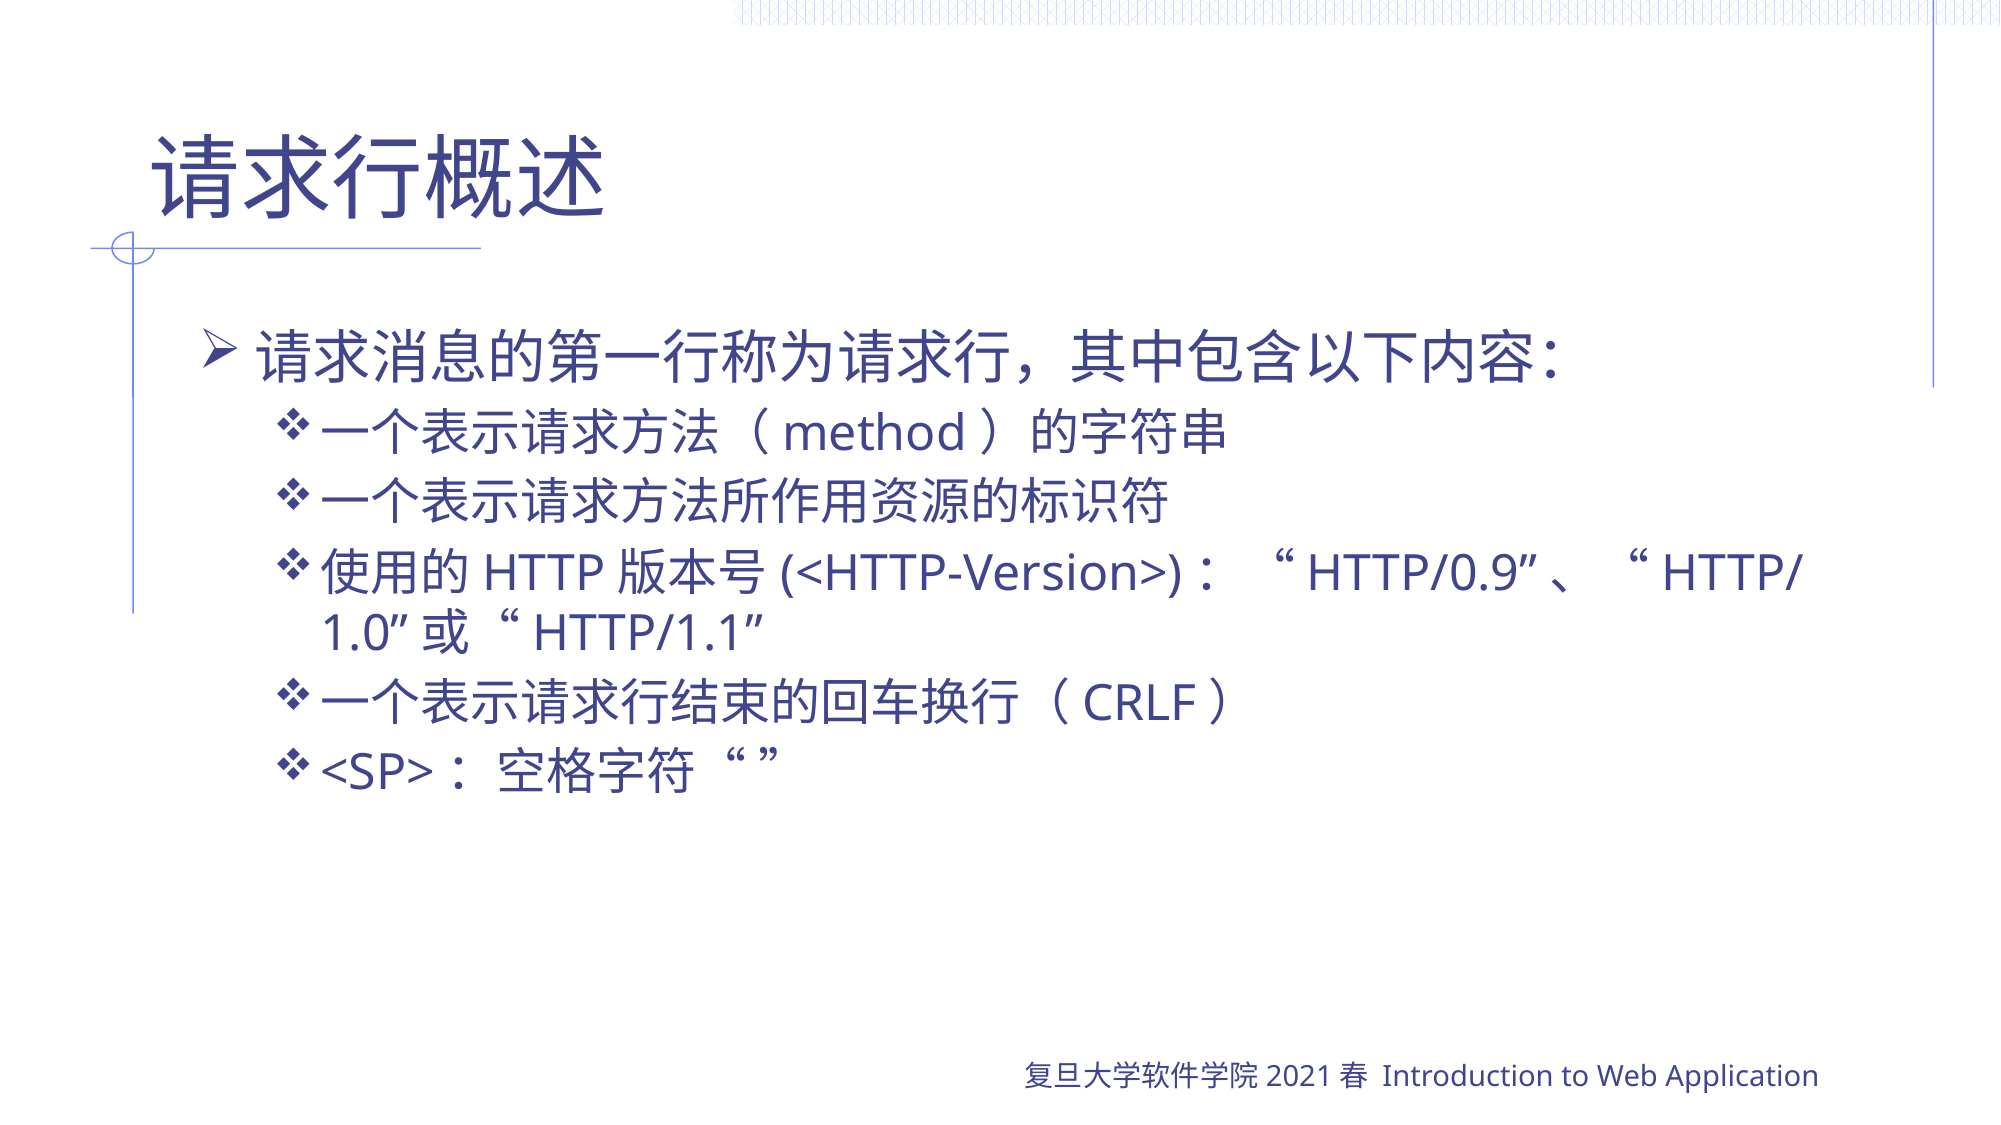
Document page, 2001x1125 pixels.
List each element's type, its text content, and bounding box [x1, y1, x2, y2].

list 请求消息的第一行称为请求行，其中包含以下内容： 一个表示请求方法（method）的字符串 一个表示请求方法所作用资源的标识符 使用的HTTP版本号(<HTTP-Version>)：“HTTP/0.9”、“HTTP/1.0”或“HTTP/1.1” 一个表示请求行结束的回车换行（CRLF） <SP>：空格字符“ ” [183, 312, 1884, 988]
title 请求行概述 [133, 50, 1834, 238]
